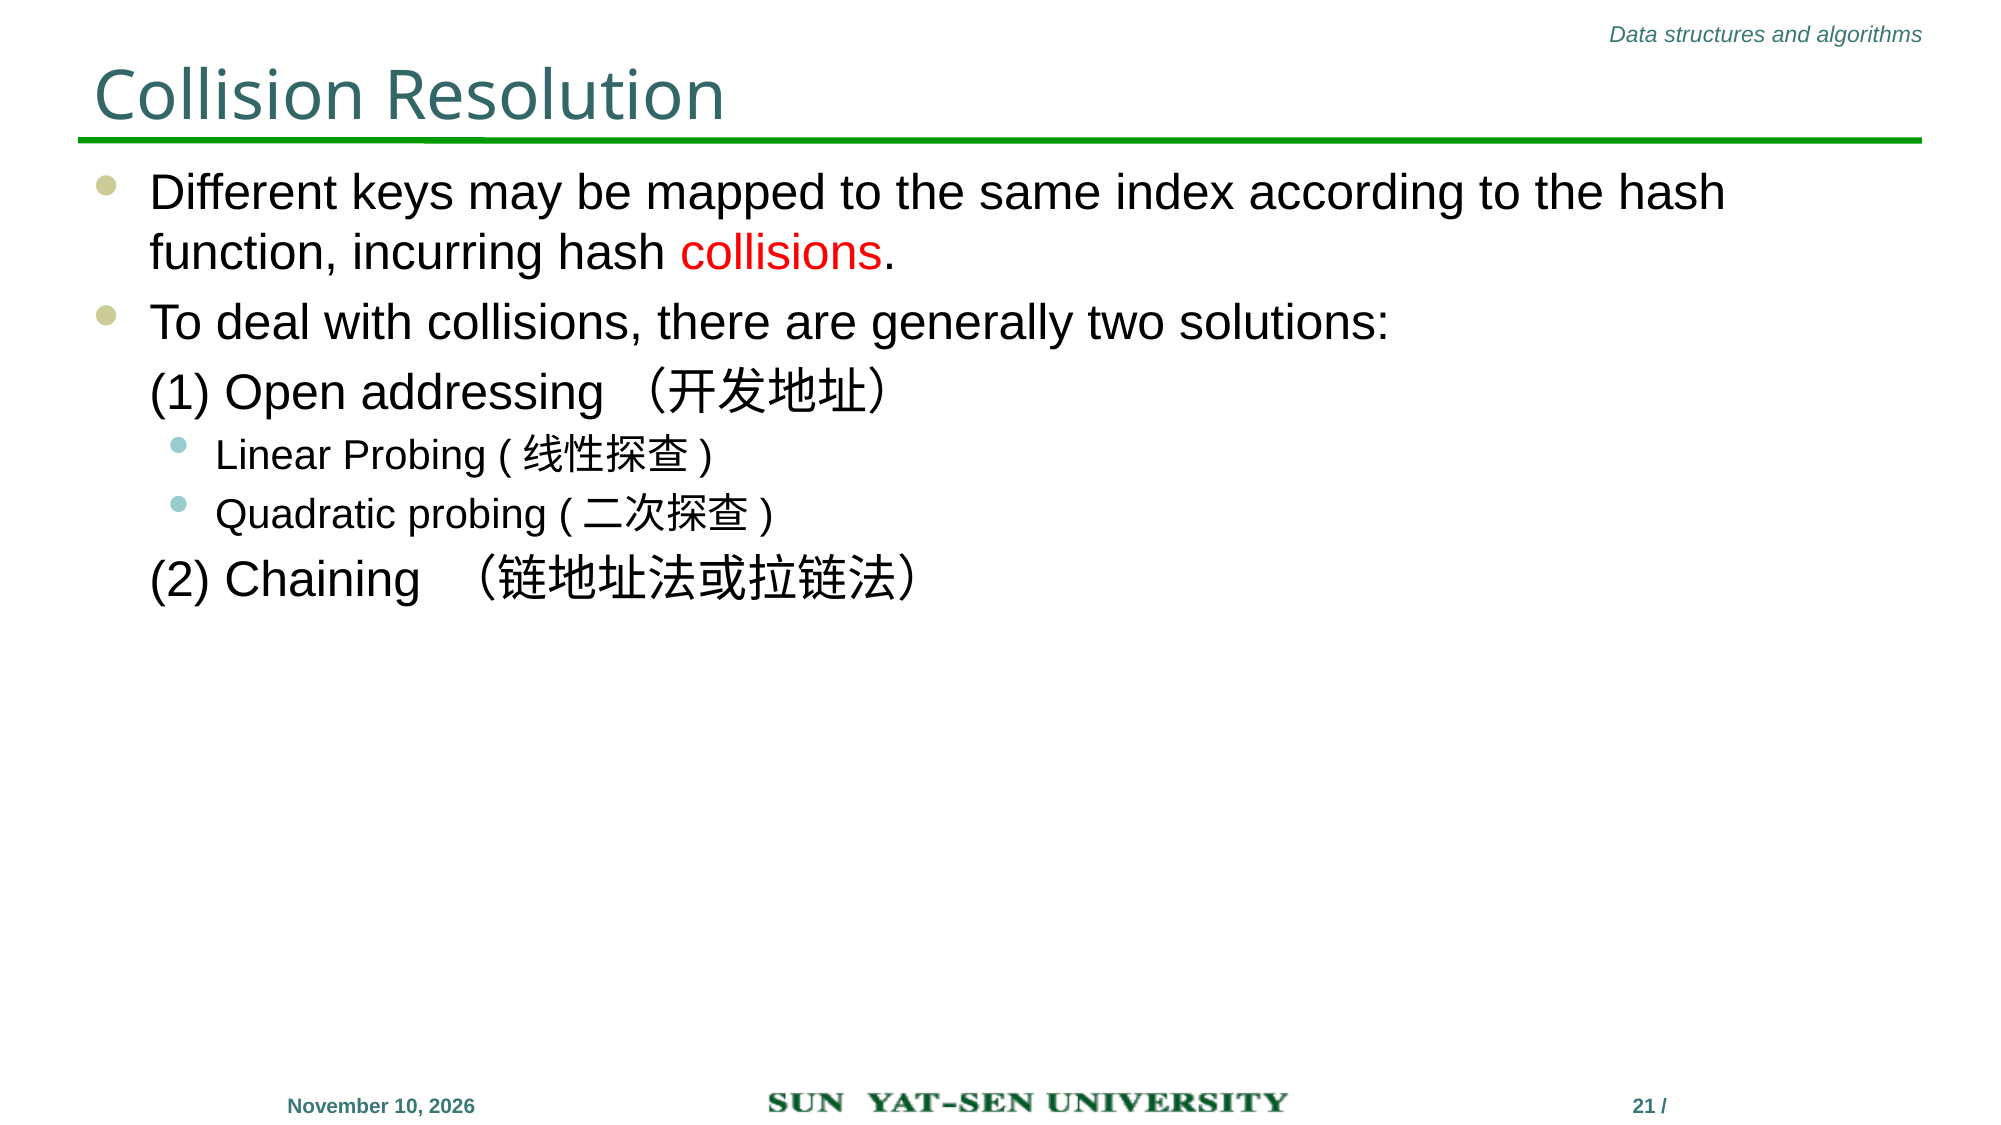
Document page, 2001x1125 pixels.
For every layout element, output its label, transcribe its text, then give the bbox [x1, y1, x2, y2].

picture [755, 1079, 1297, 1125]
list Different keys may be mapped to the same index according to the hash function, incurring hash collisions. To deal with collisions, there are generally two solutions: (1) Open addressing（开发地址） Linear Probing (线性探查) Quadratic probing (二次探查) (2) Chaining （链地址法或拉链法） [77, 152, 1923, 1067]
title Collision Resolution [77, 34, 1923, 141]
